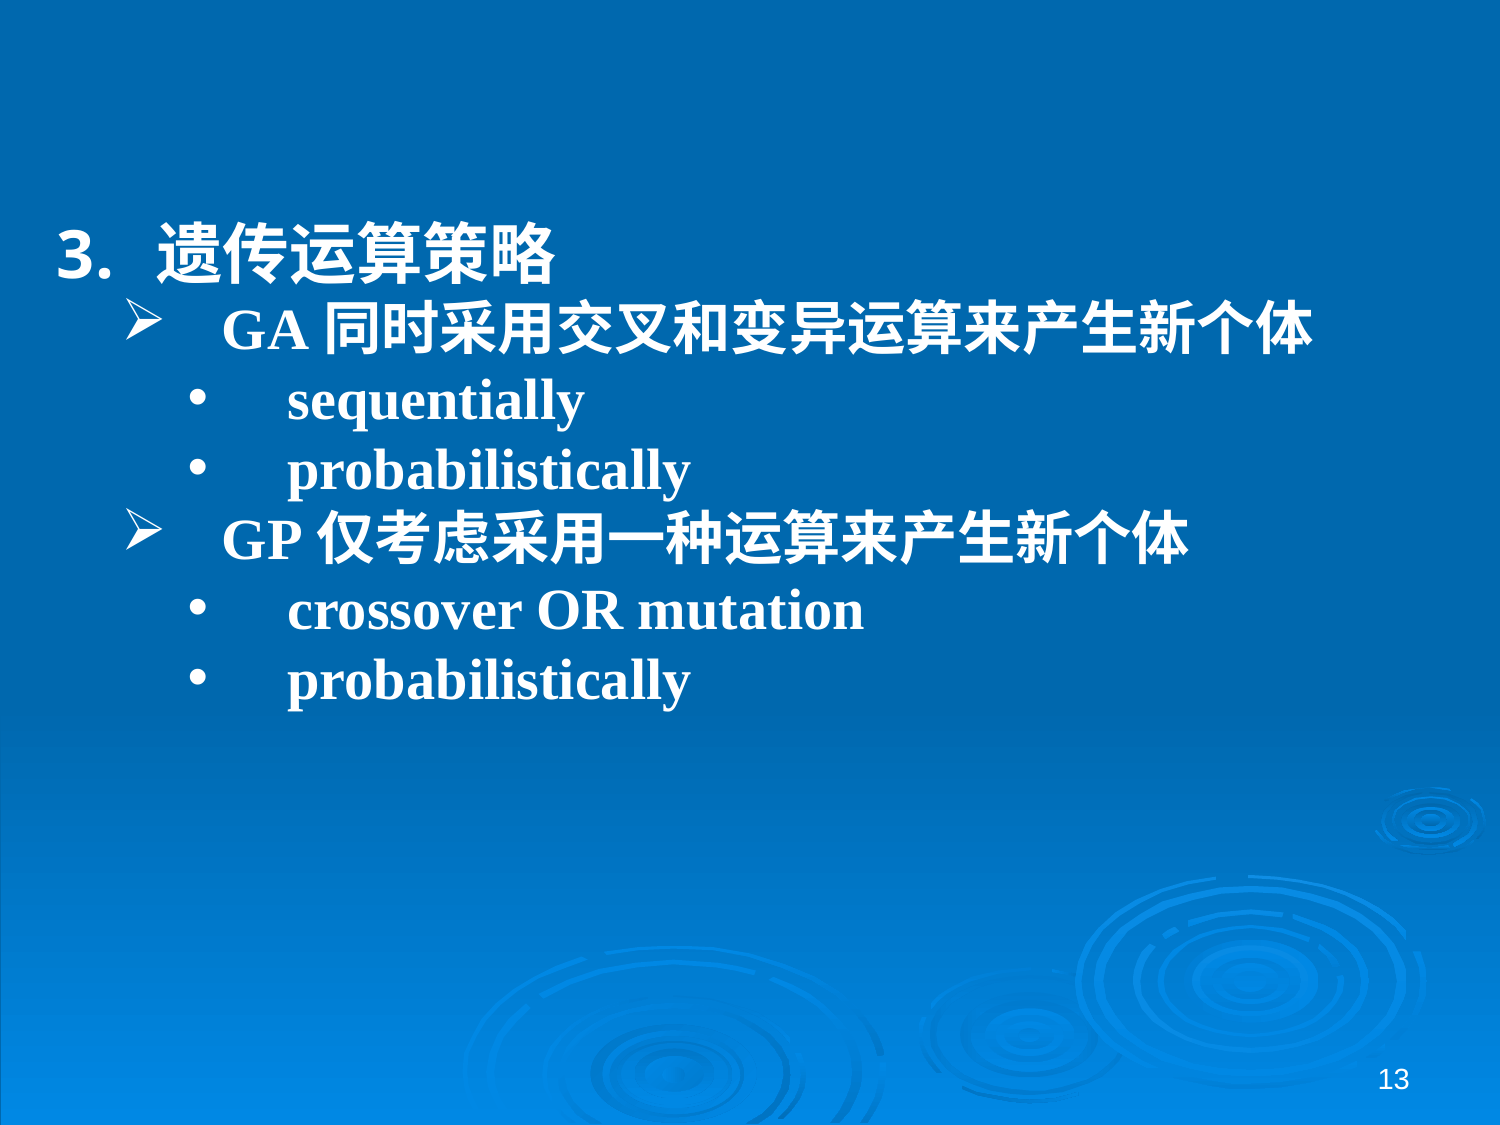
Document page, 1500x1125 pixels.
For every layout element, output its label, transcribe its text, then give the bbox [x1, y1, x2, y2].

slide_number 13 [1074, 1059, 1426, 1103]
list 遗传运算策略 GA同时采用交叉和变异运算来产生新个体 sequentially probabilistically GP仅考虑采用一种运算来产生新个体 crossover OR mutation probabilistically [40, 219, 1460, 1059]
